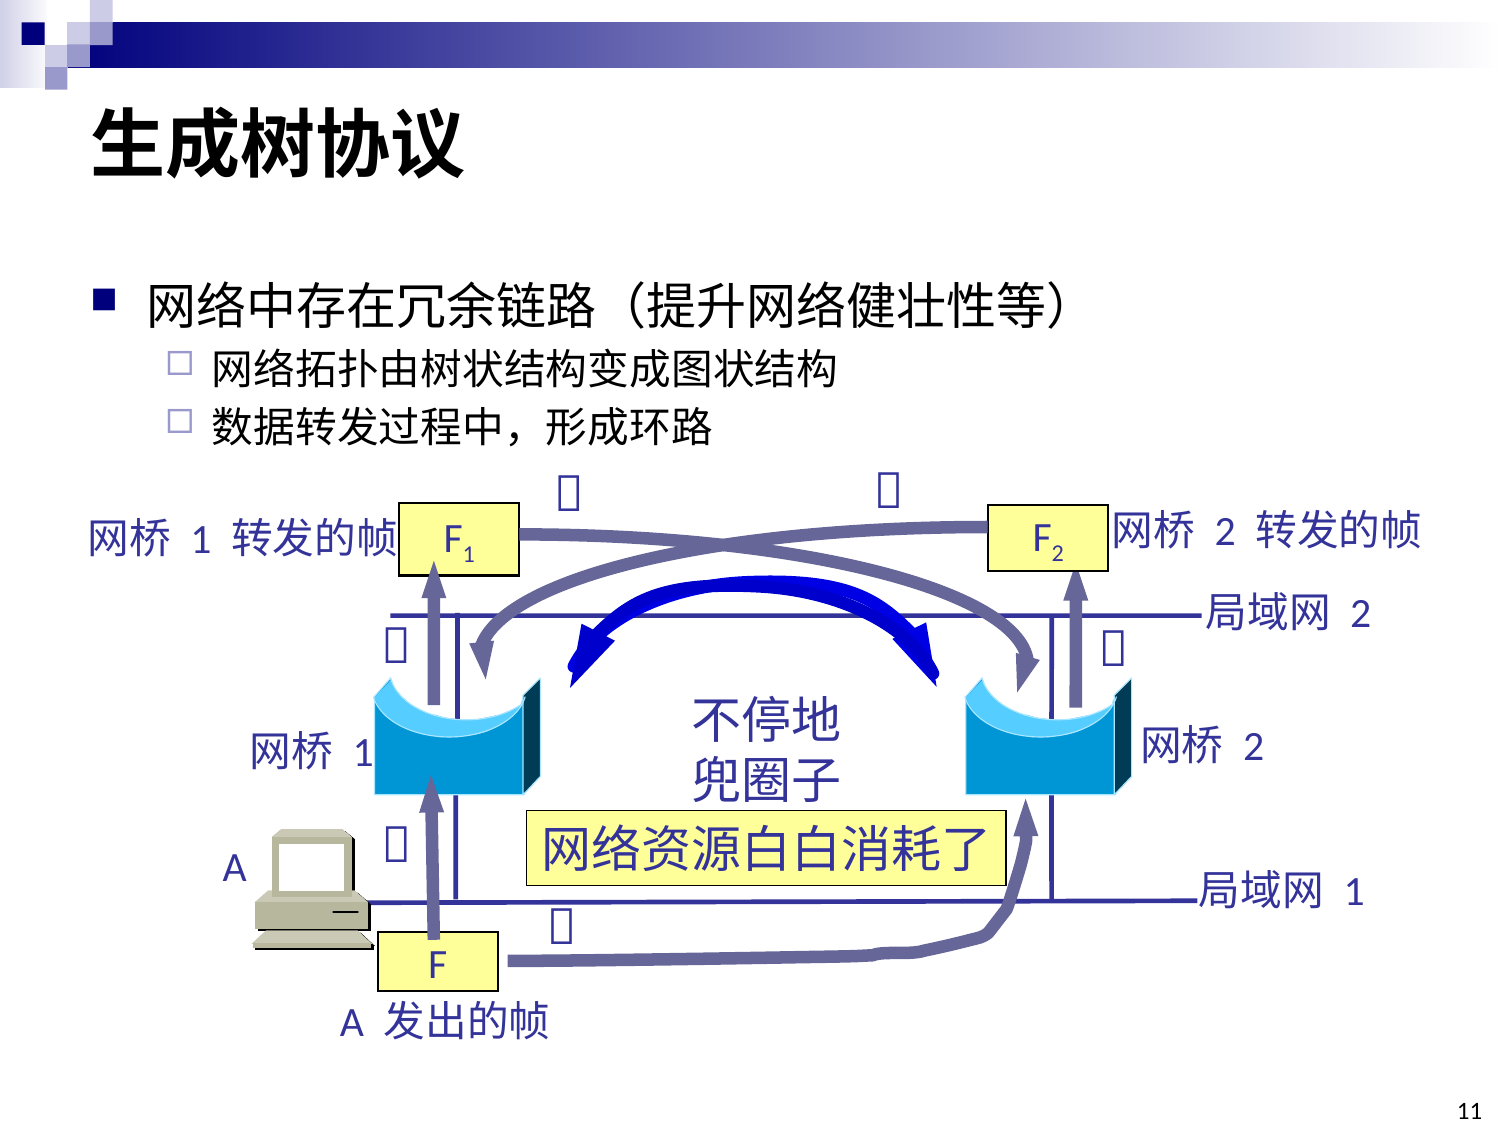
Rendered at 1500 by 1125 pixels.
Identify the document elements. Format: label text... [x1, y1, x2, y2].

picture [963, 693, 1136, 797]
picture [250, 827, 377, 952]
text_box 局域网 1 [1184, 856, 1380, 922]
list 网络中存在冗余链路（提升网络健壮性等） 网络拓扑由树状结构变成图状结构 数据转发过程中，形成环路 [75, 237, 1425, 463]
text_box A [198, 832, 245, 897]
text_box A 发出的帧 [325, 987, 566, 1053]
text_box F [377, 932, 499, 987]
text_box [507, 798, 1029, 963]
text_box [358, 774, 435, 941]
picture [371, 706, 375, 774]
text_box 不停地 兜圈子 [677, 701, 857, 797]
picture [435, 693, 545, 797]
slide_number 11 [1448, 1100, 1483, 1125]
title 生成树协议 [75, 75, 1425, 209]
text_box 网桥 1 [234, 717, 366, 783]
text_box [987, 496, 1431, 708]
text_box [79, 502, 520, 706]
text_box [519, 453, 1029, 693]
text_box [478, 450, 988, 680]
text_box 网桥 2 [1140, 717, 1280, 777]
picture [378, 693, 525, 737]
